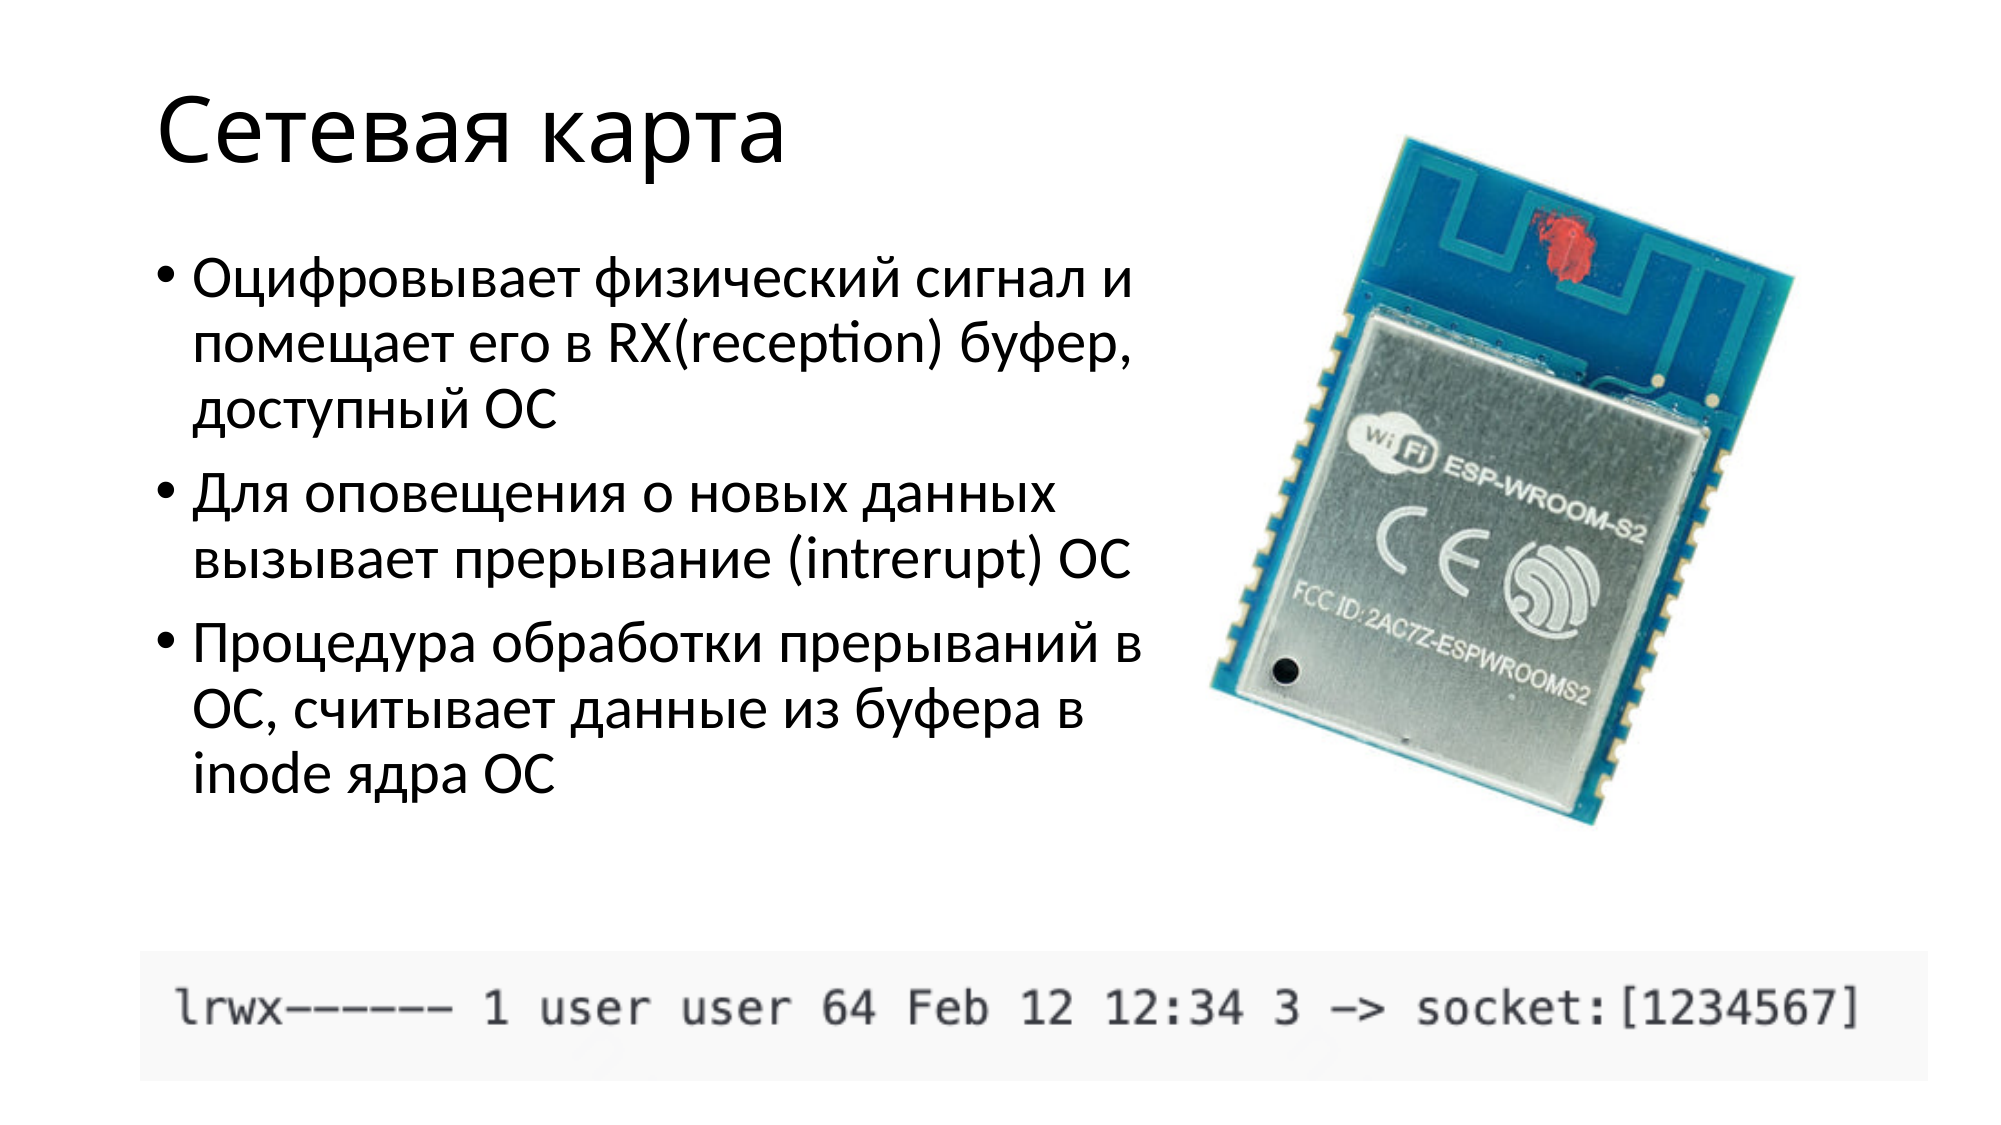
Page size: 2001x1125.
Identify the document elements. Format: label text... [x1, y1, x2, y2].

picture [1148, 120, 1863, 835]
picture [140, 951, 1928, 1081]
list Оцифровывает физический сигнал и помещает его в RX(reception) буфер, доступный ОС Для оповещения о новых данных вызывает прерывание (intrerupt) ОС Процедура обработки прерываний в ОС, считывает данные из буфера в inode ядра ОС [140, 237, 1172, 951]
title Сетевая карта [140, 24, 1866, 242]
